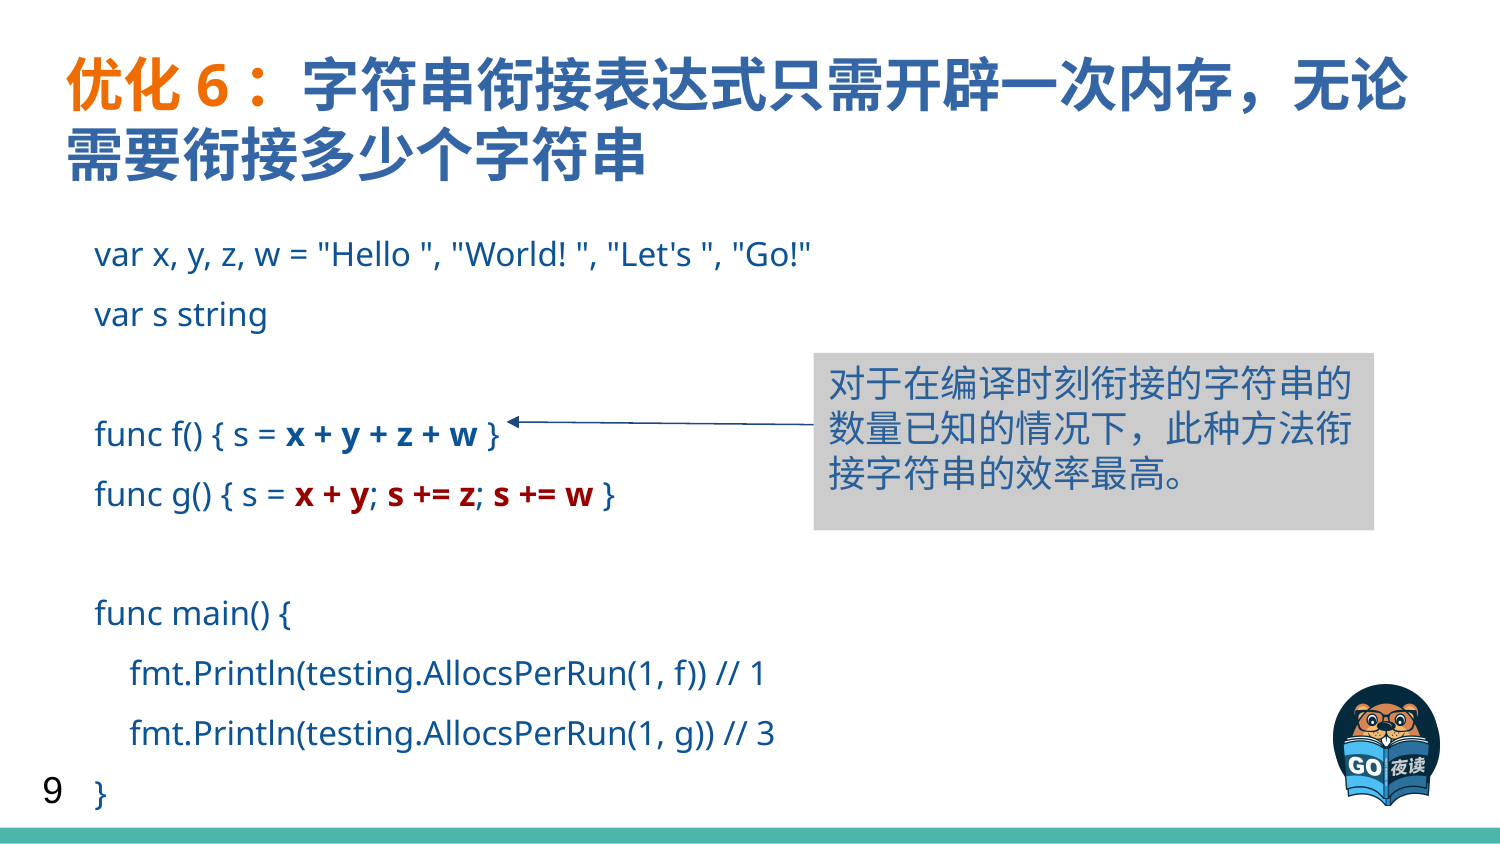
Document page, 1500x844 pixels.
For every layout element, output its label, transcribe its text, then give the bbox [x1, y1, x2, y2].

text_box 9 [27, 756, 118, 821]
text_box 对于在编译时刻衔接的字符串的数量已知的情况下，此种方法衔接字符串的效率最高。 [813, 352, 1375, 531]
picture [1430, 684, 1440, 806]
text_box 优化6：字符串衔接表达式只需开辟一次内存，无论需要衔接多少个字符串 [51, 33, 1449, 149]
text_box var x, y, z, w = "Hello ", "World! ", "Let's ", "Go!" var s string func f() { s = x + y + z + w } func g() { s = x + y; s += z; s += w } func main() { fmt.Println(testing.AllocsPerRun(1, f)) // 1 fmt.Println(testing.AllocsPerRun(1, g)) // 3 } [79, 198, 1430, 810]
text_box [506, 415, 814, 429]
